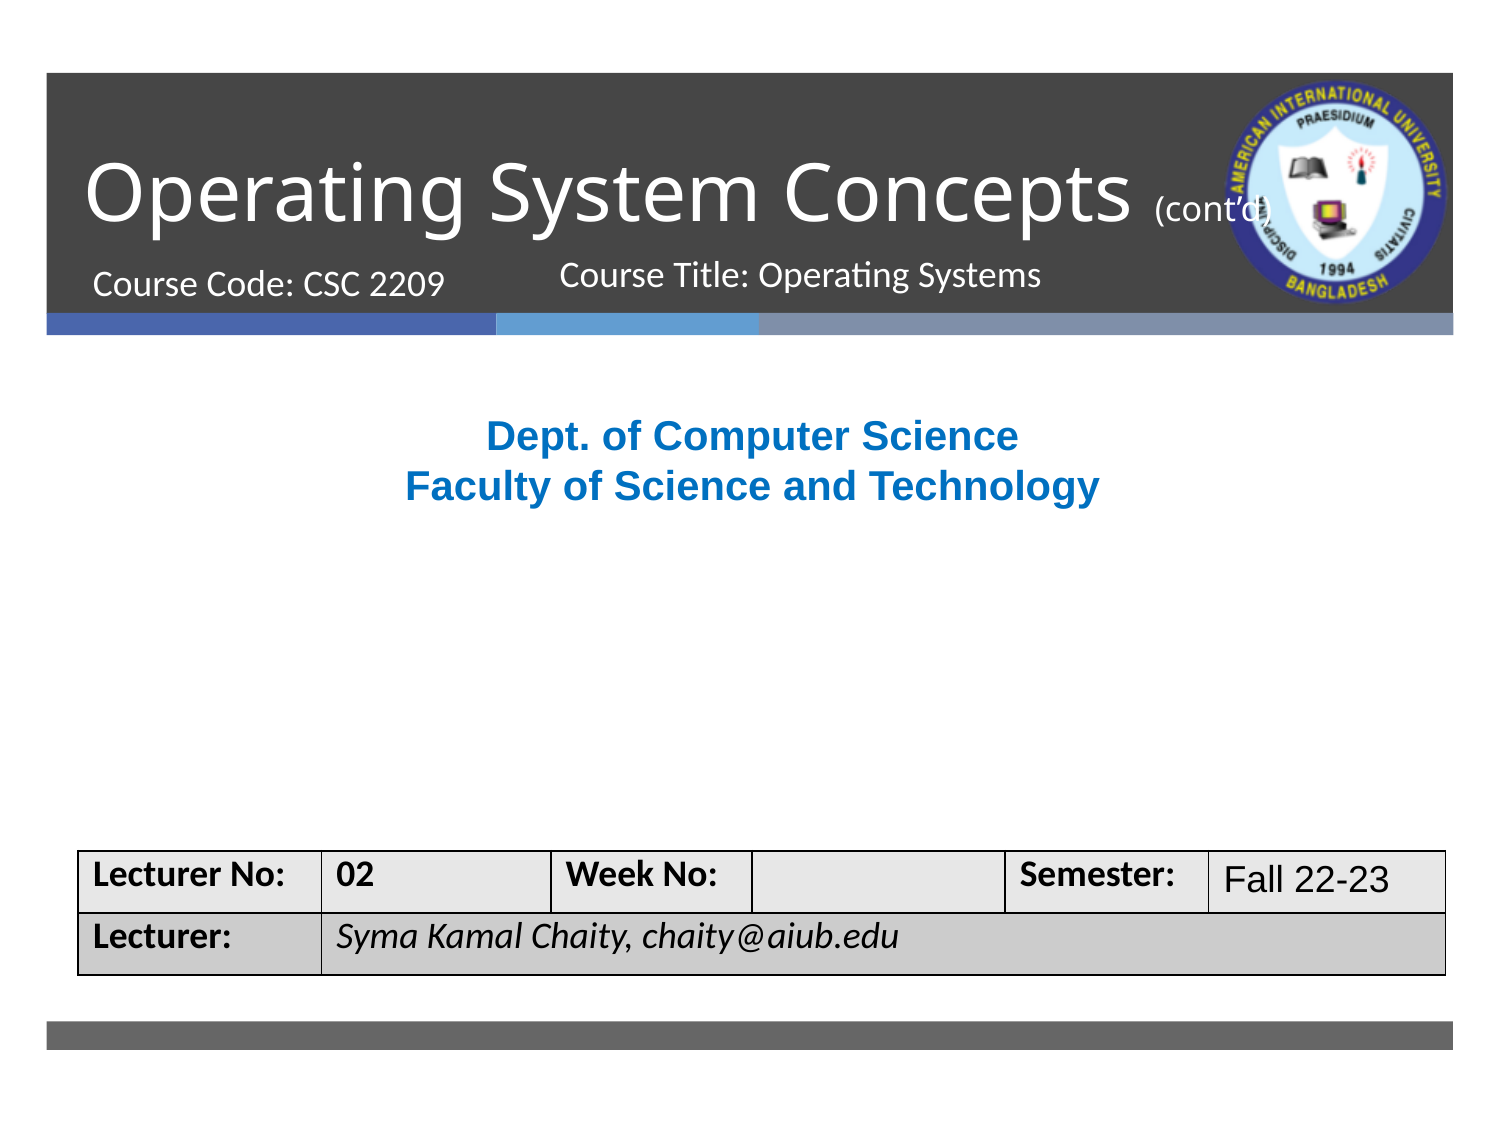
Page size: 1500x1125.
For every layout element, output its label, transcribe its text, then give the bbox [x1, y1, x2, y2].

table_header 02 [322, 852, 550, 912]
table_header Fall 22-23 [1209, 852, 1445, 912]
text_box Dept. of Computer Science Faculty of Science and Technology [12, 401, 1493, 517]
table_cell Lecturer: [79, 914, 321, 974]
table_header Semester: [1006, 852, 1208, 912]
picture [1228, 75, 1453, 310]
text_box Operating System Concepts (cont’d) [69, 73, 1351, 252]
table_header Lecturer No: [79, 852, 321, 912]
table_header [753, 852, 1004, 912]
table_header Week No: [552, 852, 751, 912]
text_box Course Code: CSC 2209 [78, 251, 536, 331]
table_cell Syma Kamal Chaity, chaity@aiub.edu [322, 914, 1445, 974]
text_box Course Title: Operating Systems [544, 252, 1228, 332]
